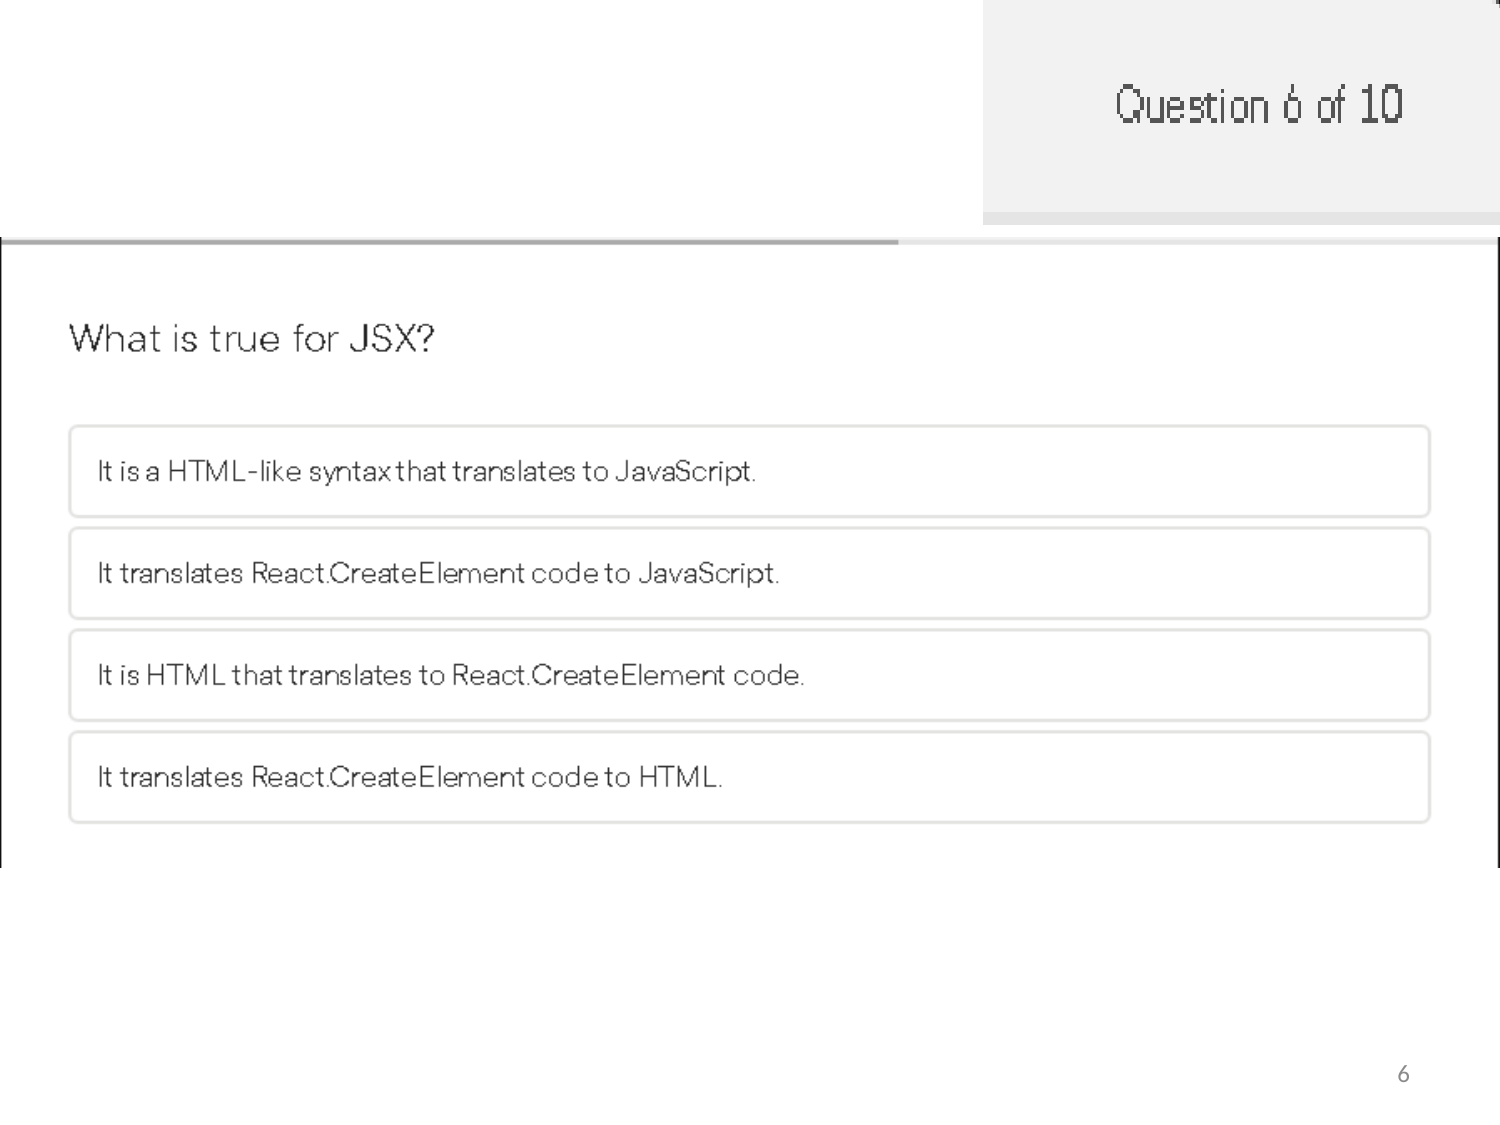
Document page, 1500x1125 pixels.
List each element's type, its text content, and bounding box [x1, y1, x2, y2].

picture [0, 237, 1500, 868]
slide_number 6 [1074, 1042, 1425, 1103]
picture [983, 0, 1500, 226]
